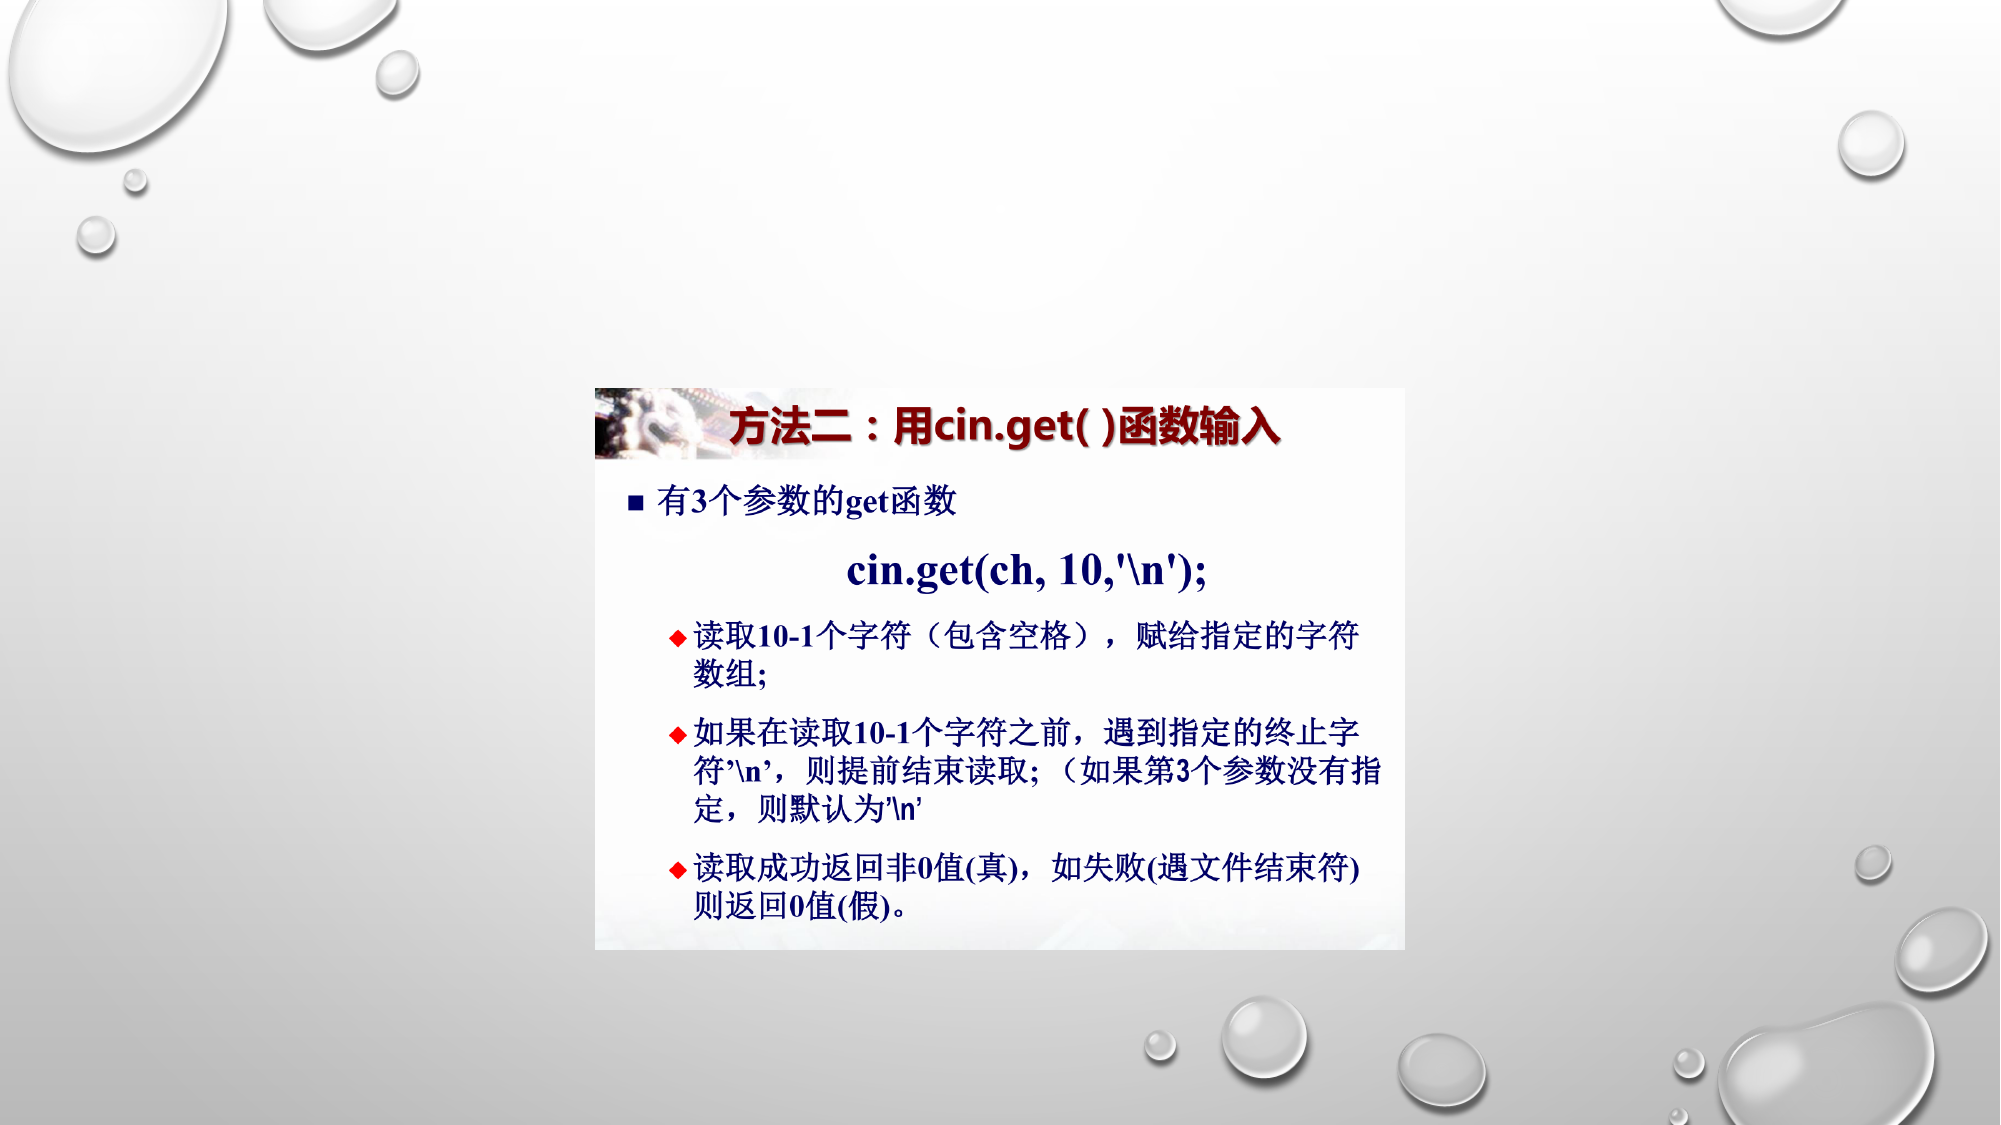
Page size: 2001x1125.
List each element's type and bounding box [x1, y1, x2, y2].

picture [0, 0, 2000, 1125]
list [595, 387, 1405, 951]
